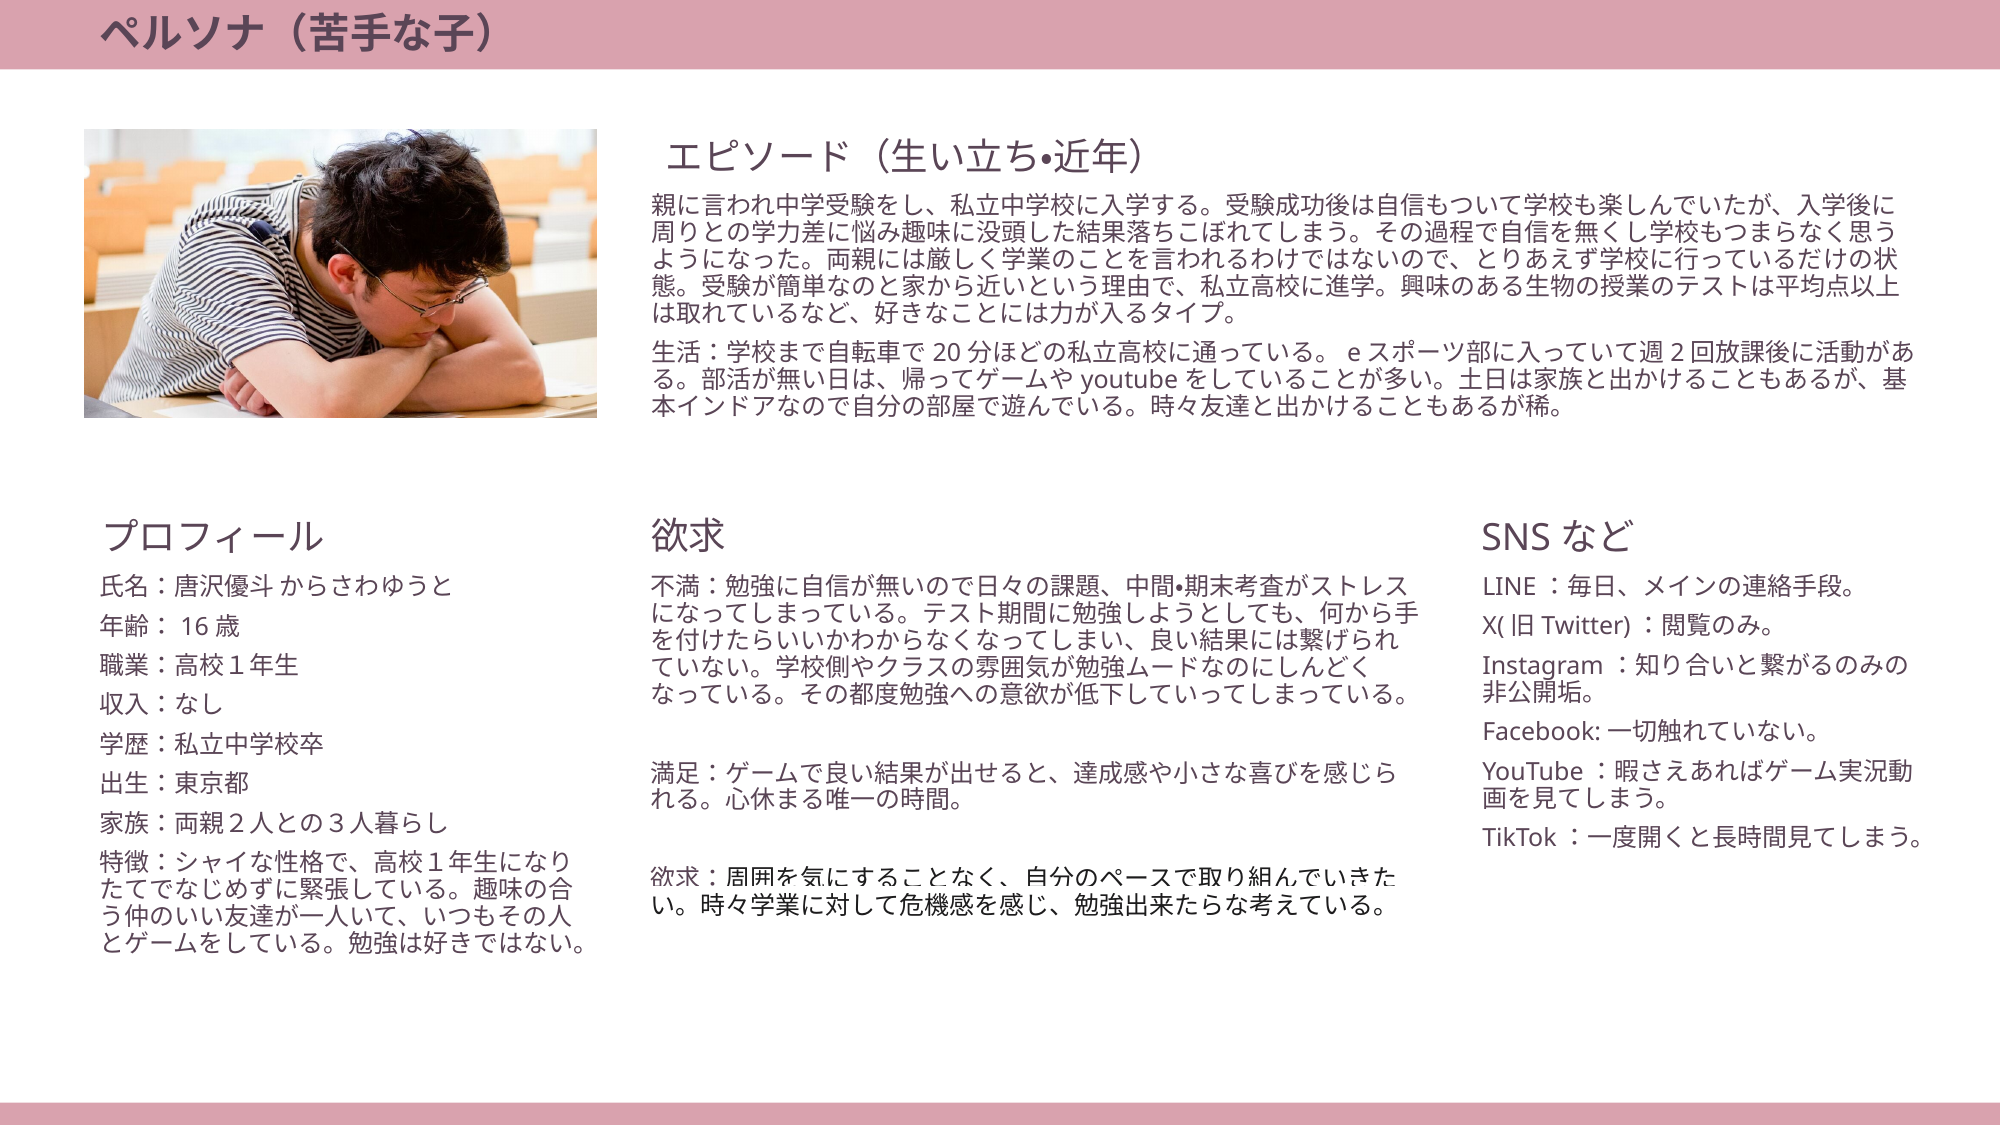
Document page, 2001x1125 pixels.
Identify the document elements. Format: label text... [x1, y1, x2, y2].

title ペルソナ（苦手な子） [84, 0, 1937, 70]
picture [84, 129, 597, 418]
list 不満：勉強に自信が無いので日々の課題、中間・期末考査がストレスになってしまっている。テスト期間に勉強しようとしても、何から手を付けたらいいかわからなくなってしまい、良い結果には繋げられていない。学校側やクラスの雰囲気が勉強ムードなのにしんどくなっている。その都度勉強への意欲が低下していってしまっている。 満足：ゲームで良い結果が出せると、達成感や小さな喜びを感じられる。心休まる唯一の時間。 欲求：周囲を気にすることなく、自分のペースで取り組んでいきたい。時々学業に対して危機感を感じ、勉強出来たらな考えている。 [635, 566, 1436, 1021]
list LINE：毎日、メインの連絡手段。 X(旧Twitter)：閲覧のみ。 Instagram：知り合いと繋がるのみの非公開垢。 Facebook:一切触れていない。 YouTube：暇さえあればゲーム実況動画を見てしまう。 TikTok：一度開くと長時間見てしまう。 [1467, 566, 1937, 1021]
list 親に言われ中学受験をし、私立中学校に入学する。受験成功後は自信もついて学校も楽しんでいたが、入学後に周りとの学力差に悩み趣味に没頭した結果落ちこぼれてしまう。その過程で自信を無くし学校もつまらなく思うようになった。両親には厳しく学業のことを言われるわけではないので、とりあえず学校に行っているだけの状態。受験が簡単なのと家から近いという理由で、私立高校に進学。興味のある生物の授業のテストは平均点以上は取れているなど、好きなことには力が入るタイプ。 生活：学校まで自転車で20分ほどの私立高校に通っている。eスポーツ部に入っていて週2回放課後に活動がある。部活が無い日は、帰ってゲームやyoutubeをしていることが多い。土日は家族と出かけることもあるが、基本インドアなので自分の部屋で遊んでいる。時々友達と出かけることもあるが稀。 [636, 185, 1937, 485]
list 氏名：唐沢優斗 からさわゆうと 年齢：16歳 職業：高校１年生 収入：なし 学歴：私立中学校卒 出生：東京都 家族：両親２人との３人暮らし 特徴：シャイな性格で、高校１年生になりたてでなじめずに緊張している。趣味の合う仲のいい友達が一人いて、いつもその人とゲームをしている。勉強は好きではない。 [84, 566, 598, 1021]
